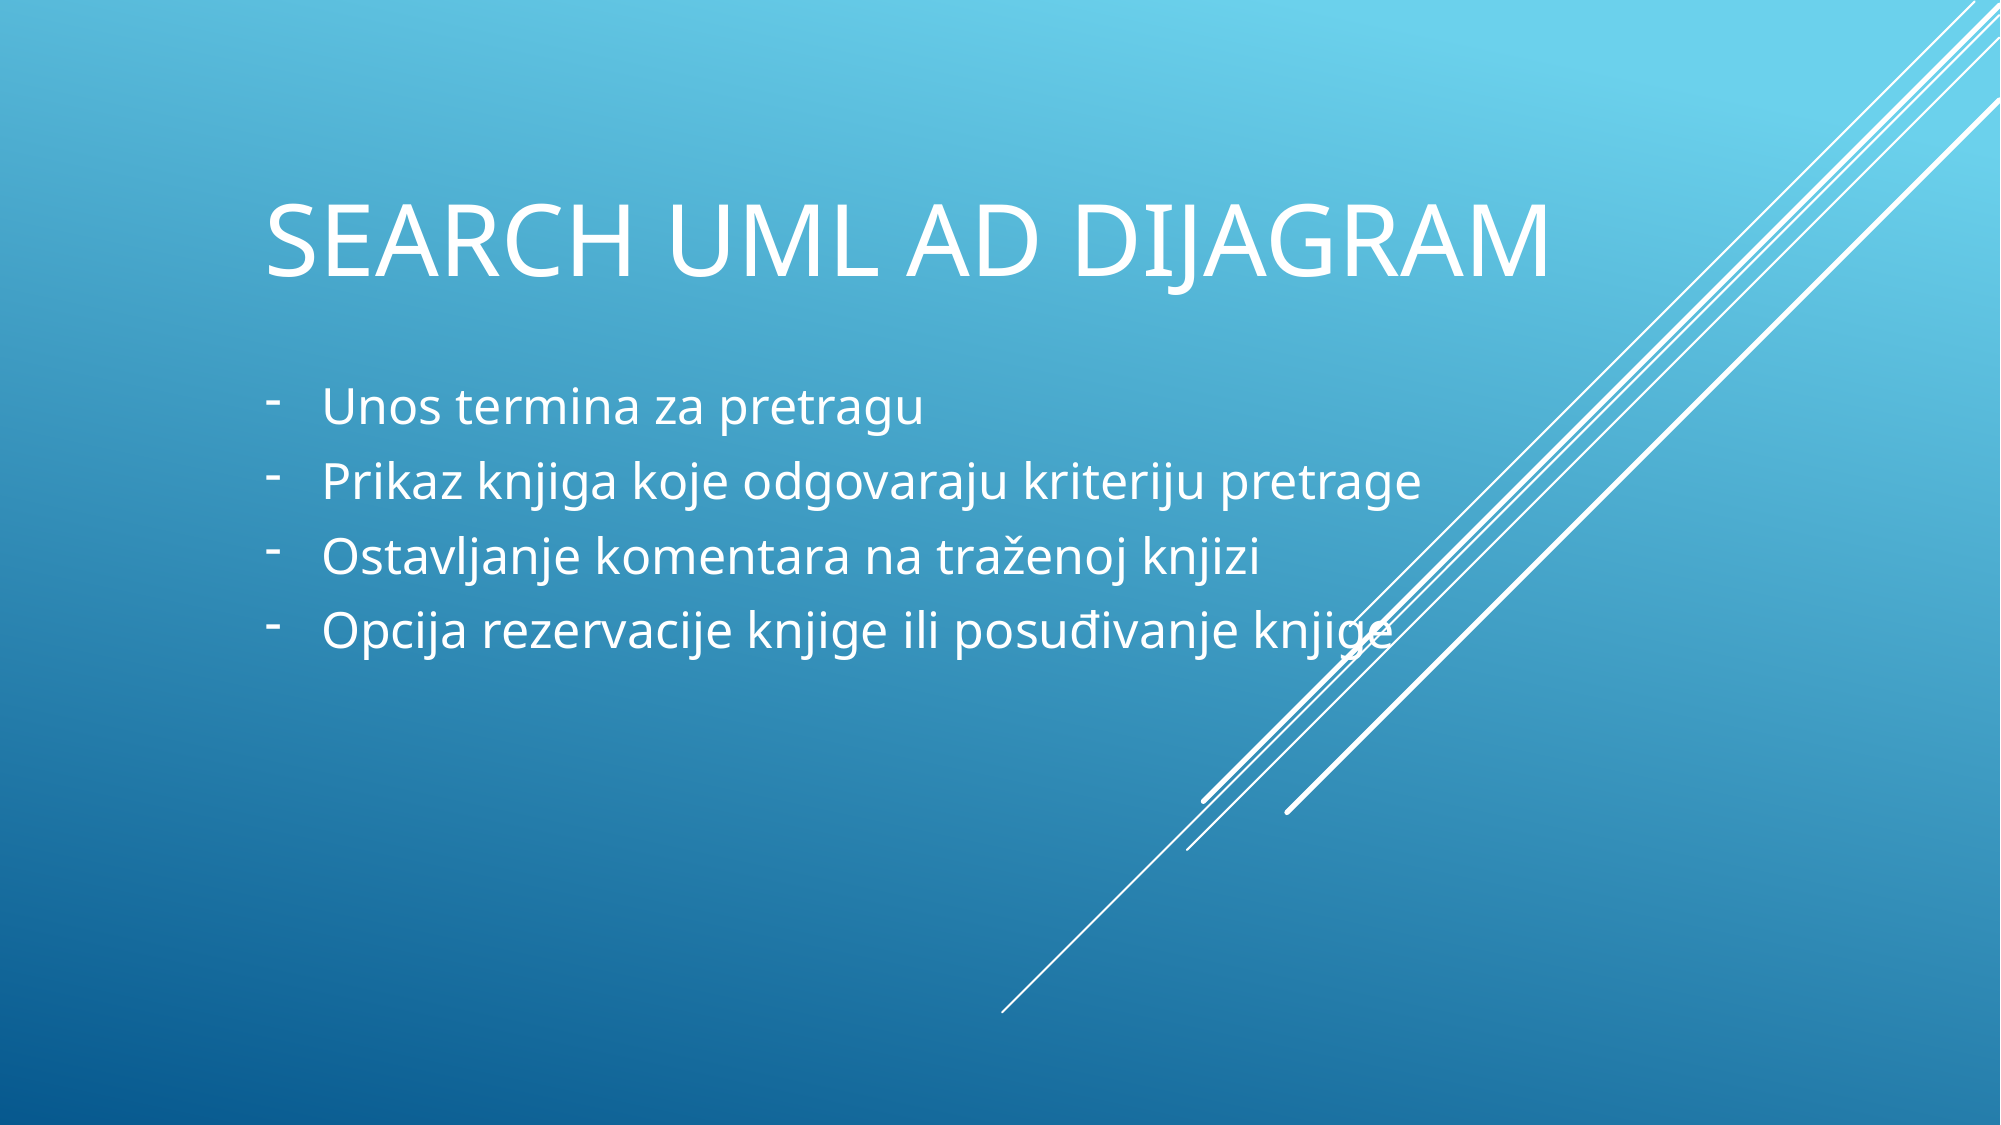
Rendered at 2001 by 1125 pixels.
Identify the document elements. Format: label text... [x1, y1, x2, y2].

text_box Unos termina za pretragu Prikaz knjiga koje odgovaraju kriteriju pretrage Ostavljanje komentara na traženoj knjizi Opcija rezervacije knjige ili posuđivanje knjige [249, 373, 1750, 701]
title Search UML AD dijagram [249, 99, 1750, 305]
